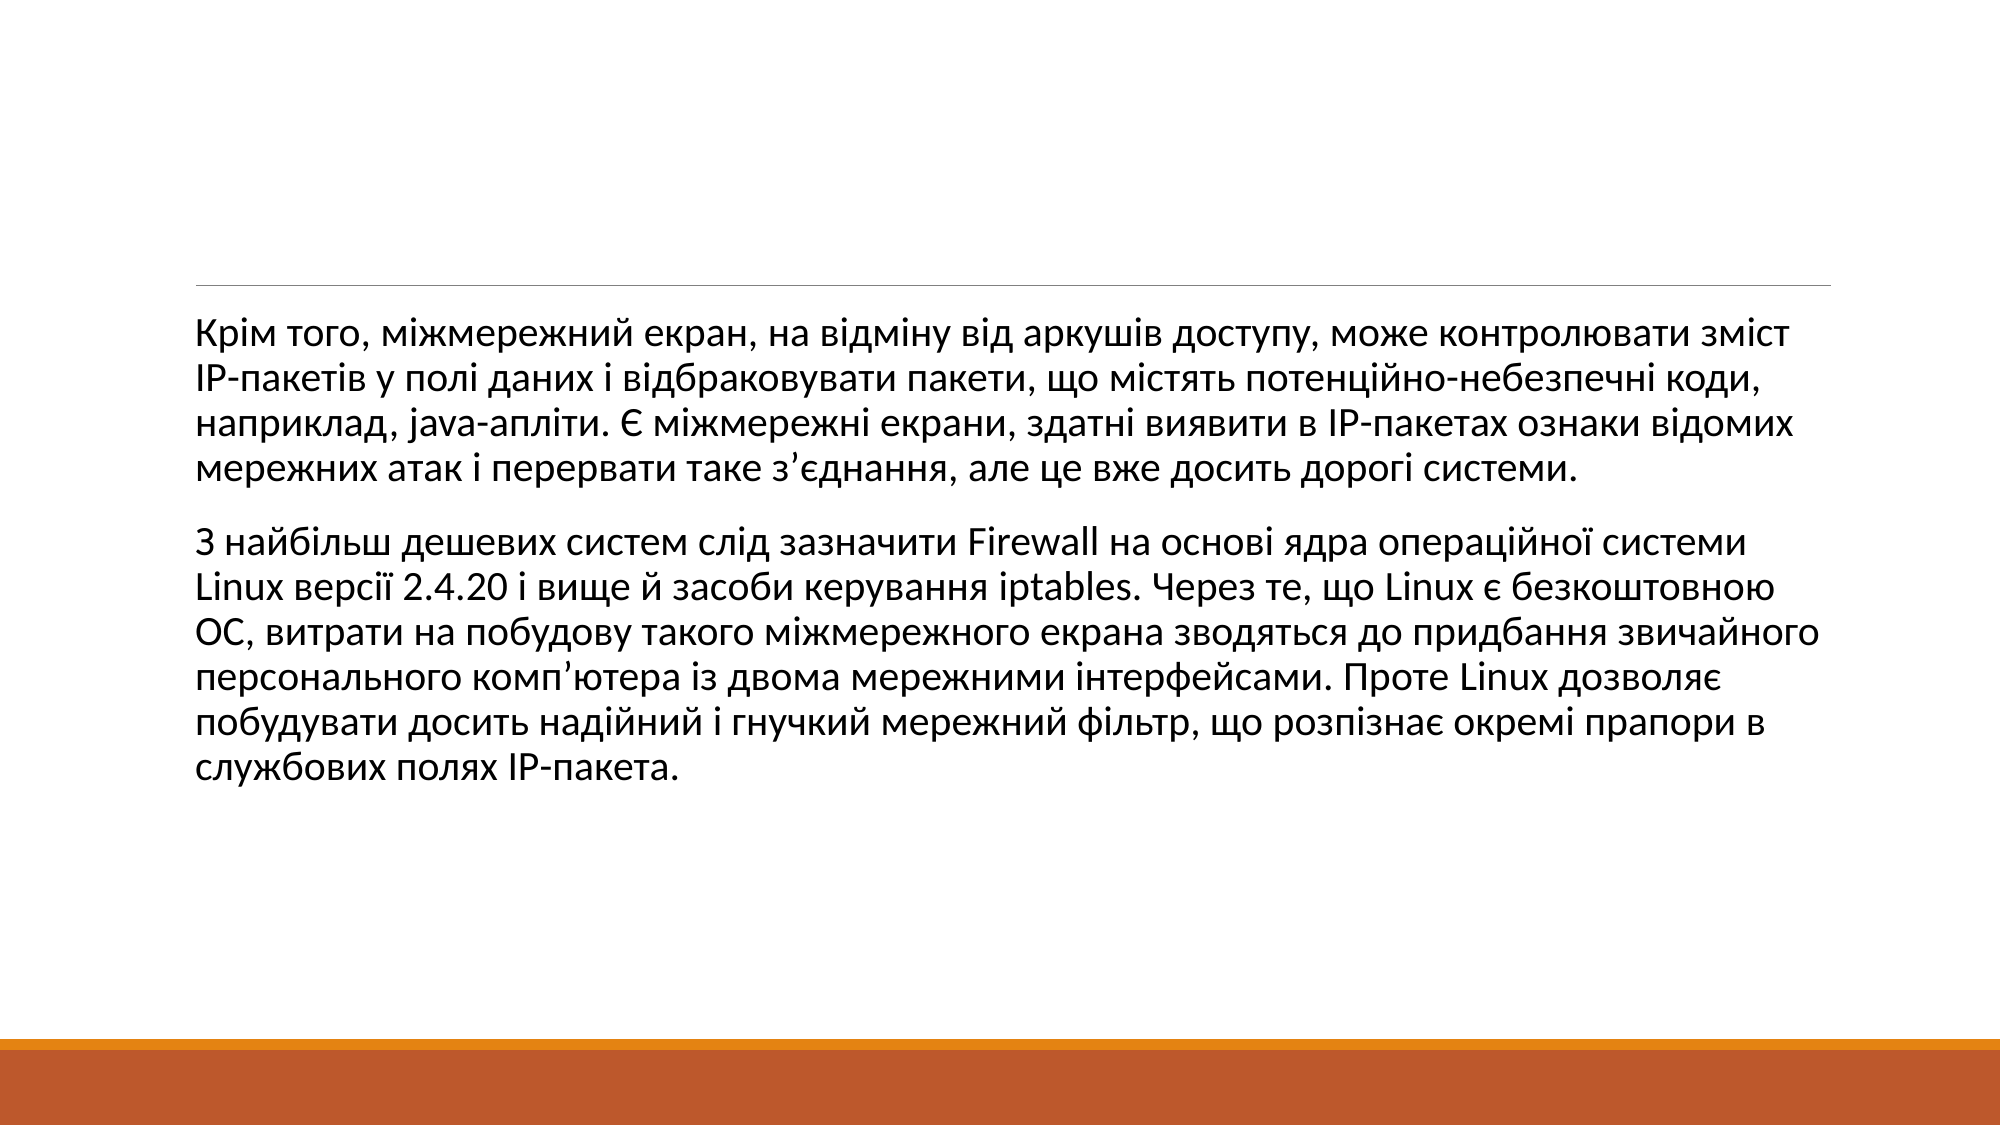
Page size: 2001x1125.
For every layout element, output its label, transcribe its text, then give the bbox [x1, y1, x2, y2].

list Крім того, міжмережний екран, на відміну від аркушів доступу, може контролювати зміст IP-пакетів у полі даних і відбраковувати пакети, що містять потенційно-небезпечні коди, наприклад, java-апліти. Є міжмережні екрани, здатні виявити в IP-пакетах ознаки відомих мережних атак і перервати таке з’єднання, але це вже досить дорогі системи. З найбільш дешевих систем слід зазначити Firewall на основі ядра операційної системи Linux версії 2.4.20 і вище й засоби керування iptables. Через те, що Linux є безкоштовною ОС, витрати на побудову такого міжмережного екрана зводяться до придбання звичайного персонального комп’ютера із двома мережними інтерфейсами. Проте Linux дозволяє побудувати досить надійний і гнучкий мережний фільтр, що розпізнає окремі прапори в службових полях IP-пакета. [180, 302, 1830, 963]
